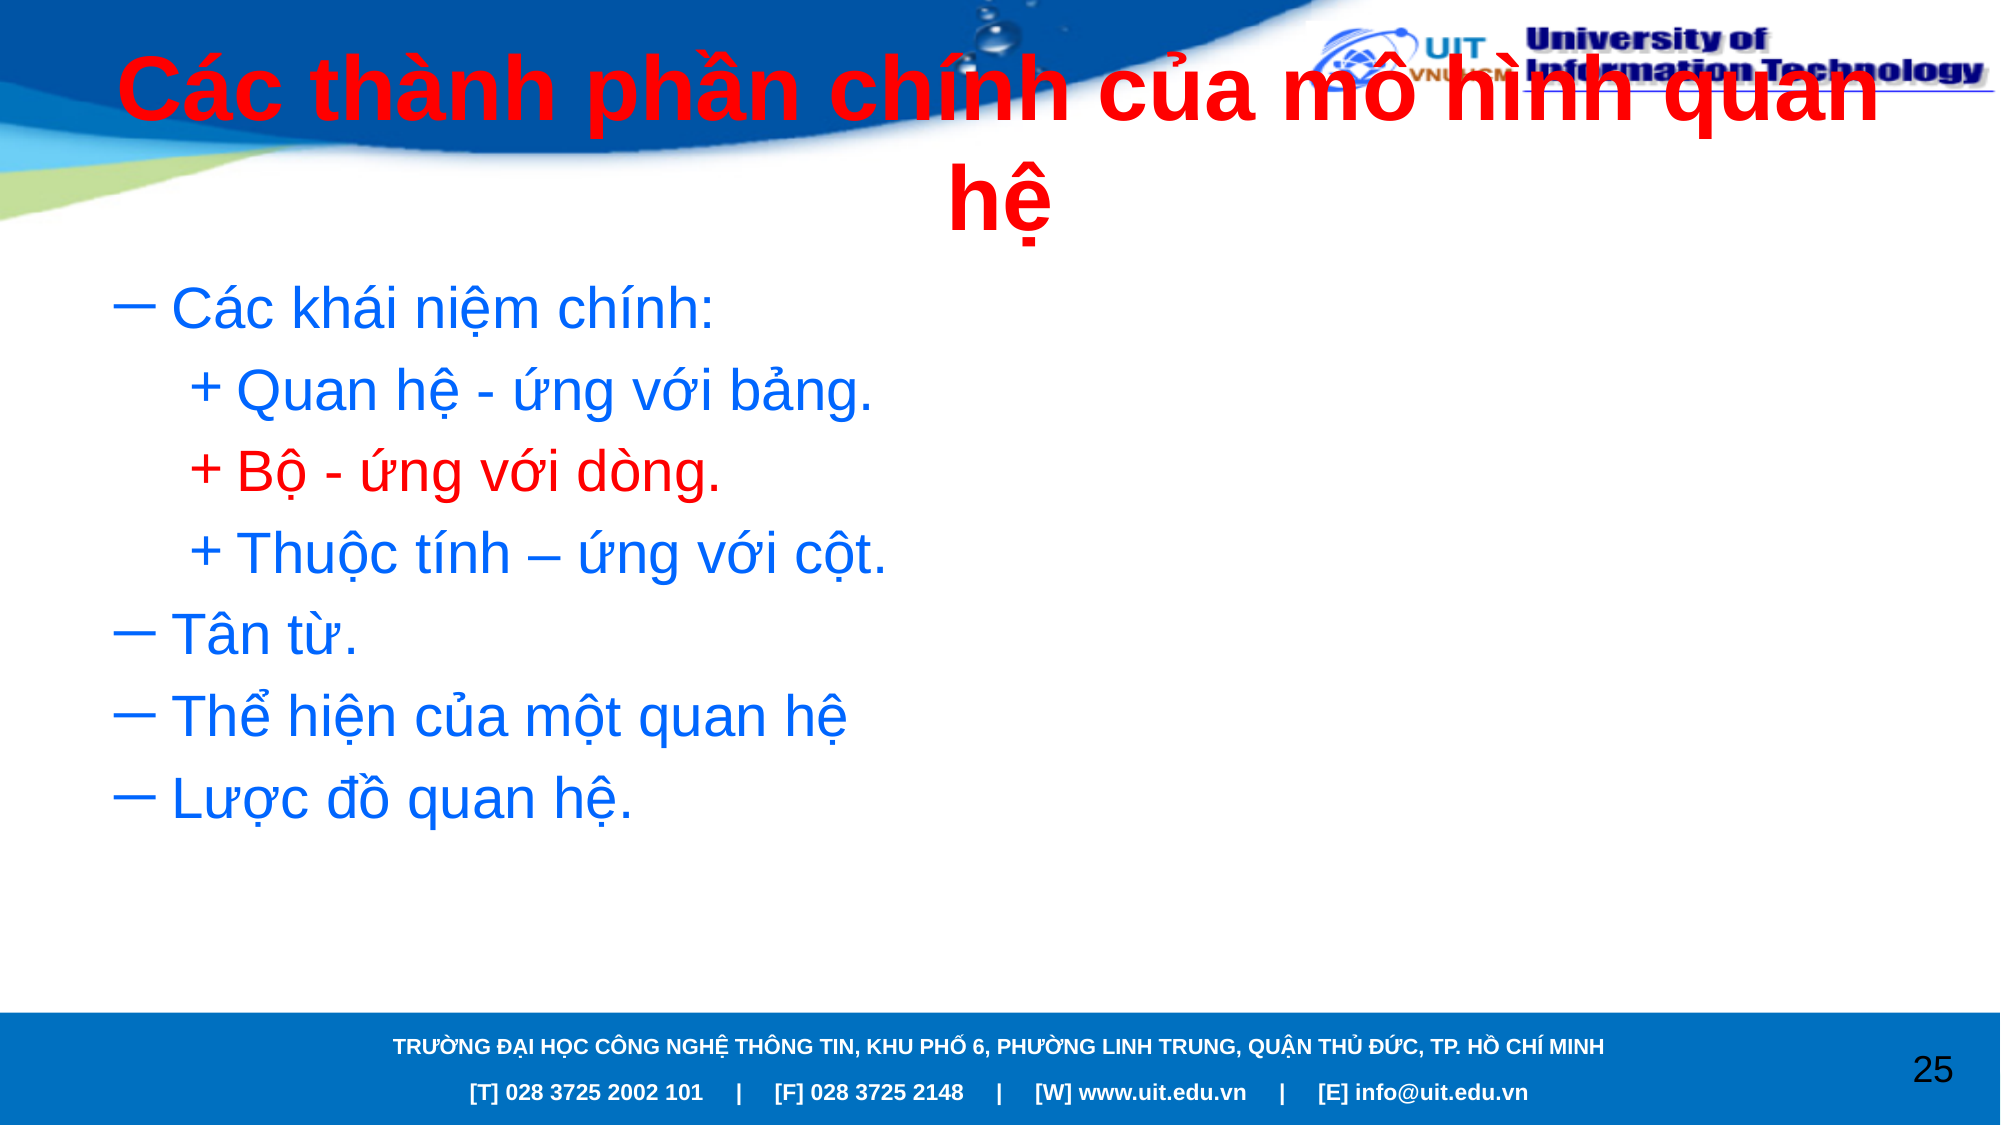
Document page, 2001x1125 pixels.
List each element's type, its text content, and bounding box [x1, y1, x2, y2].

list Các khái niệm chính: Quan hệ - ứng với bảng. Bộ - ứng với dòng. Thuộc tính – ứng với cột. Tân từ. Thể hiện của một quan hệ Lược đồ quan hệ. [99, 262, 1900, 1005]
picture [0, 0, 2001, 1125]
title Các thành phần chính của mô hình quan hệ [99, 45, 1900, 233]
